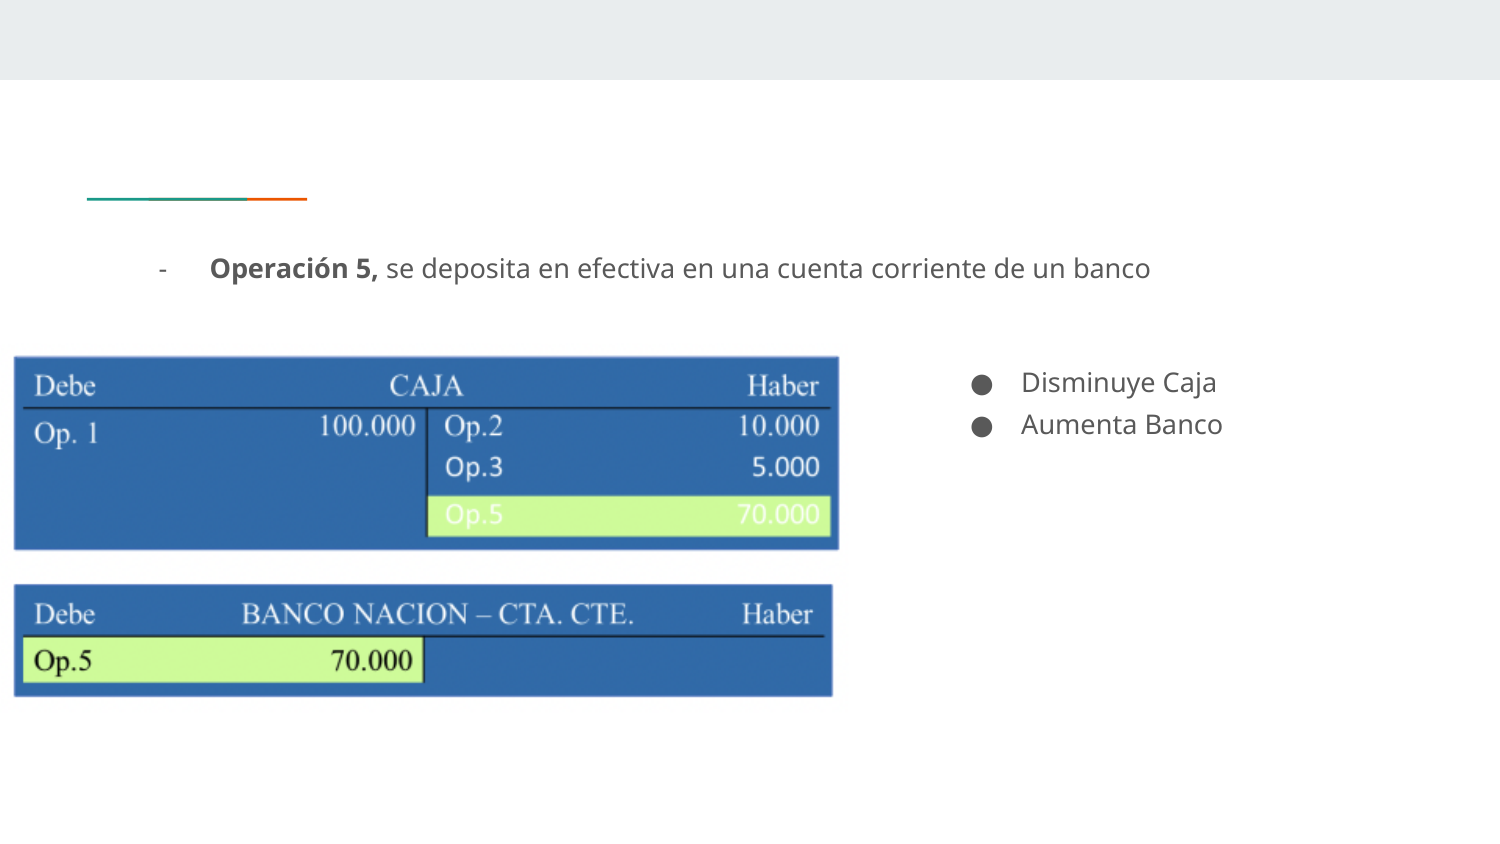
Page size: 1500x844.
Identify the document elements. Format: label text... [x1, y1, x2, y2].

picture [0, 343, 849, 713]
list Disminuye Caja Aumenta Banco [931, 342, 1437, 714]
list Operación 5, se deposita en efectiva en una cuenta corriente de un banco [119, 229, 1329, 601]
